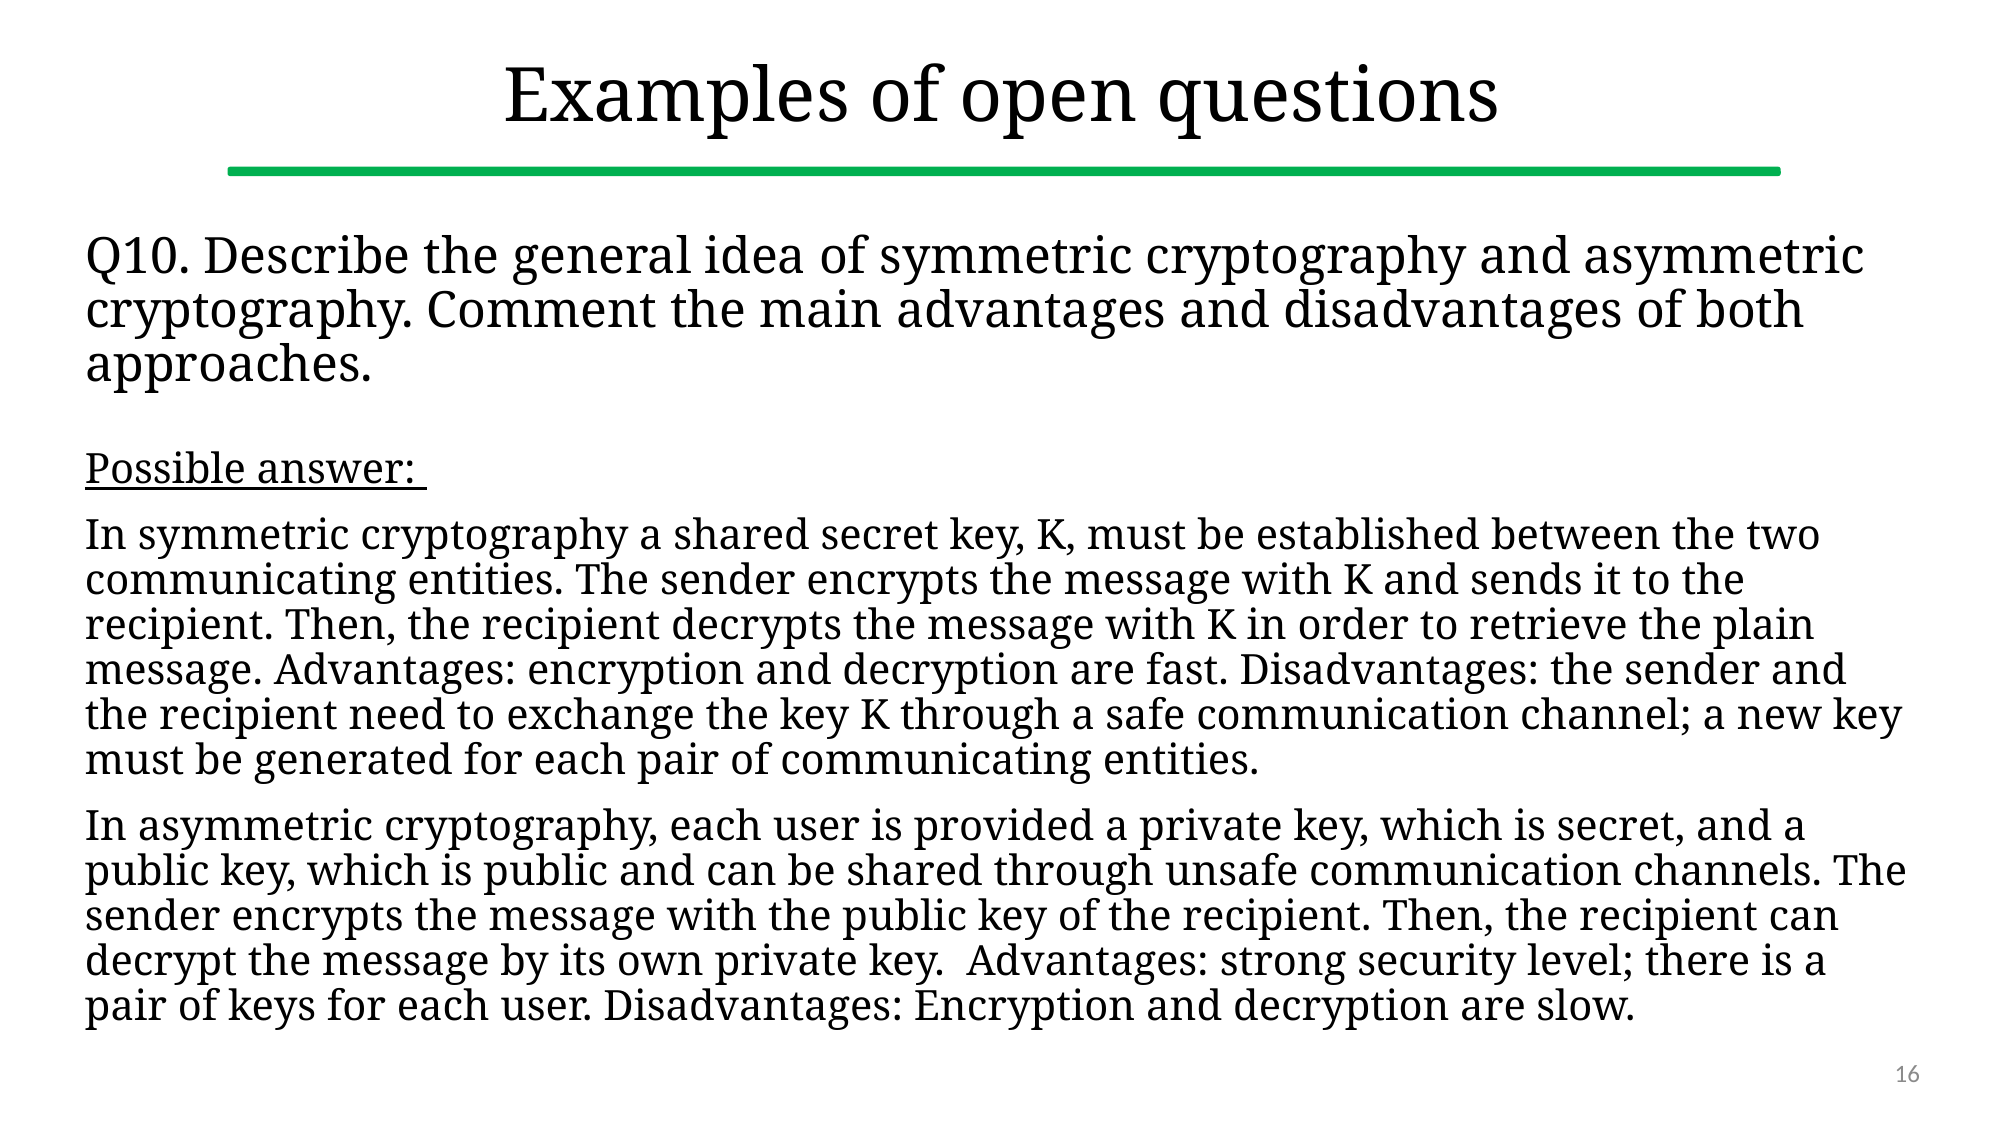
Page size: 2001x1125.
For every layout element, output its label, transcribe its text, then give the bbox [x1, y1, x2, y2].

slide_number 16 [1412, 1042, 1936, 1103]
title Examples of open questions [70, 26, 1936, 168]
text_box Possible answer: In symmetric cryptography a shared secret key, K, must be established between the two communicating entities. The sender encrypts the message with K and sends it to the recipient. Then, the recipient decrypts the message with K in order to retrieve the plain message. Advantages: encryption and decryption are fast. Disadvantages: the sender and the recipient need to exchange the key K through a safe communication channel; a new key must be generated for each pair of communicating entities. In asymmetric cryptography, each user is provided a private key, which is secret, and a public key, which is public and can be shared through unsafe communication channels. The sender encrypts the message with the public key of the recipient. Then, the recipient can decrypt the message by its own private key. Advantages: strong security level; there is a pair of keys for each user. Disadvantages: Encryption and decryption are slow. [70, 440, 1936, 1037]
list Q10. Describe the general idea of symmetric cryptography and asymmetric cryptography. Comment the main advantages and disadvantages of both approaches. [70, 223, 1936, 405]
